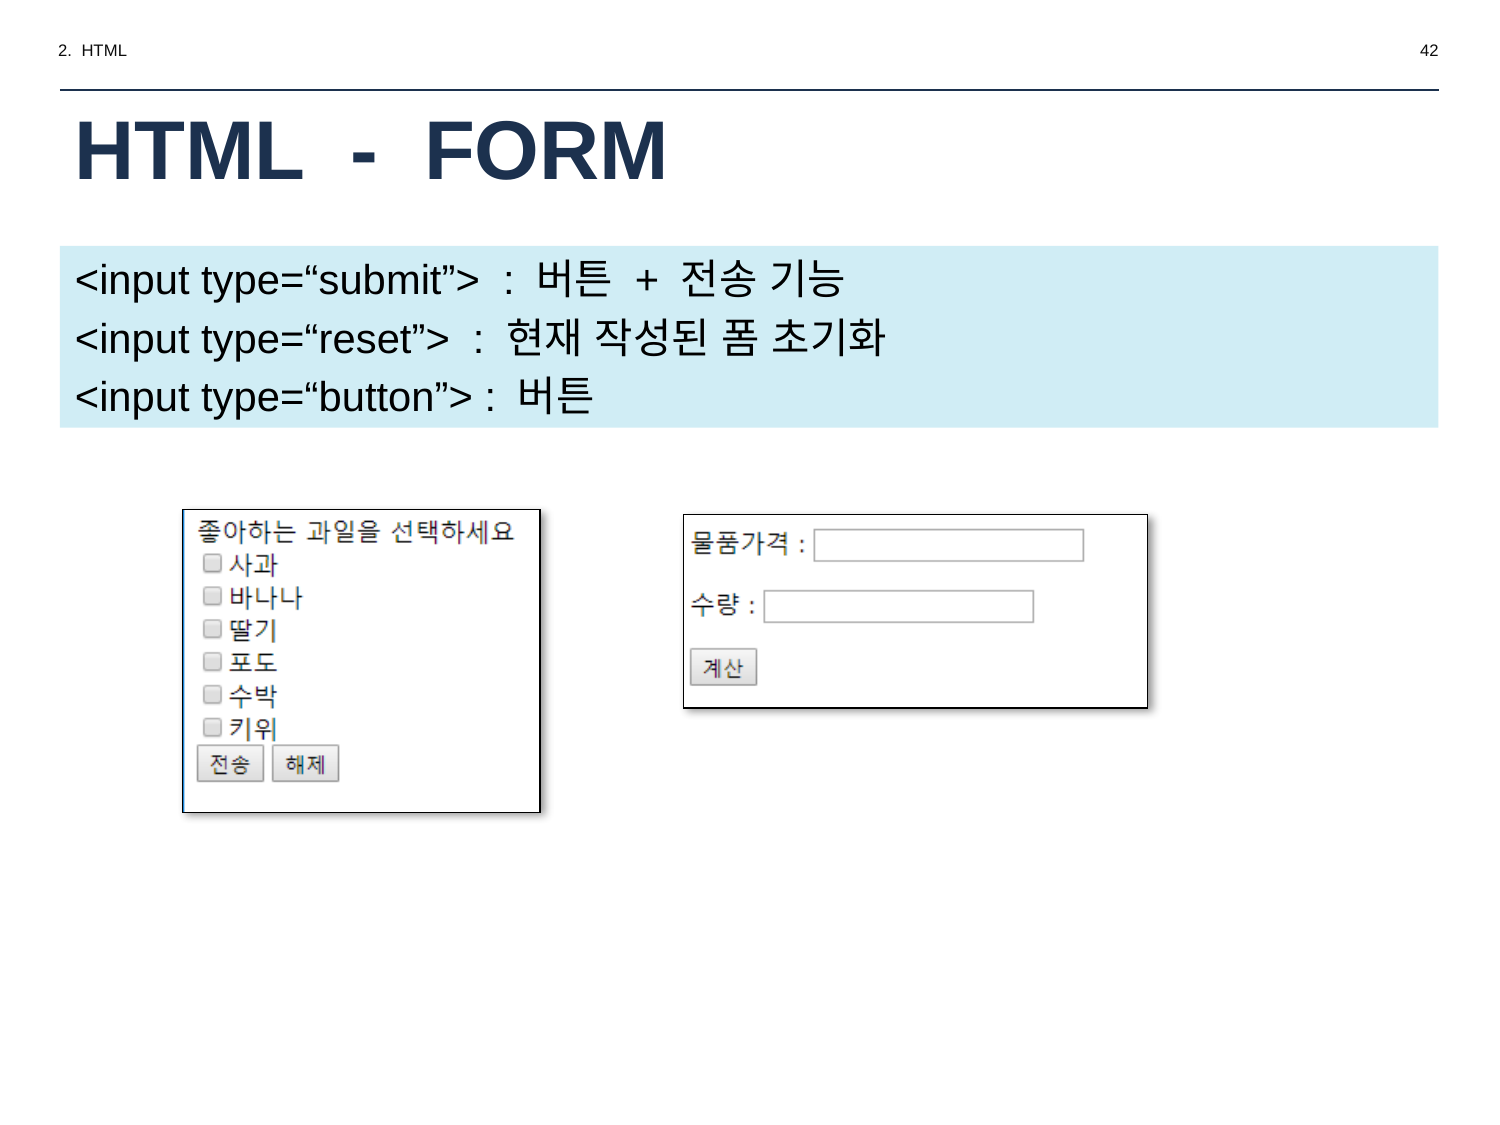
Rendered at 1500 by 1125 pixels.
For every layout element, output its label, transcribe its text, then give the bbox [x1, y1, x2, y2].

text_box ‹#› [1193, 31, 1454, 67]
picture [684, 514, 1148, 708]
text_box 2. HTML [43, 31, 303, 67]
text_box <input type=“submit”> : 버튼 + 전송 기능 <input type=“reset”> : 현재 작성된 폼 초기화 <input type=“button”> : 버튼 [59, 245, 1439, 428]
picture [182, 509, 540, 812]
title HTML - FORM [59, 98, 1432, 194]
